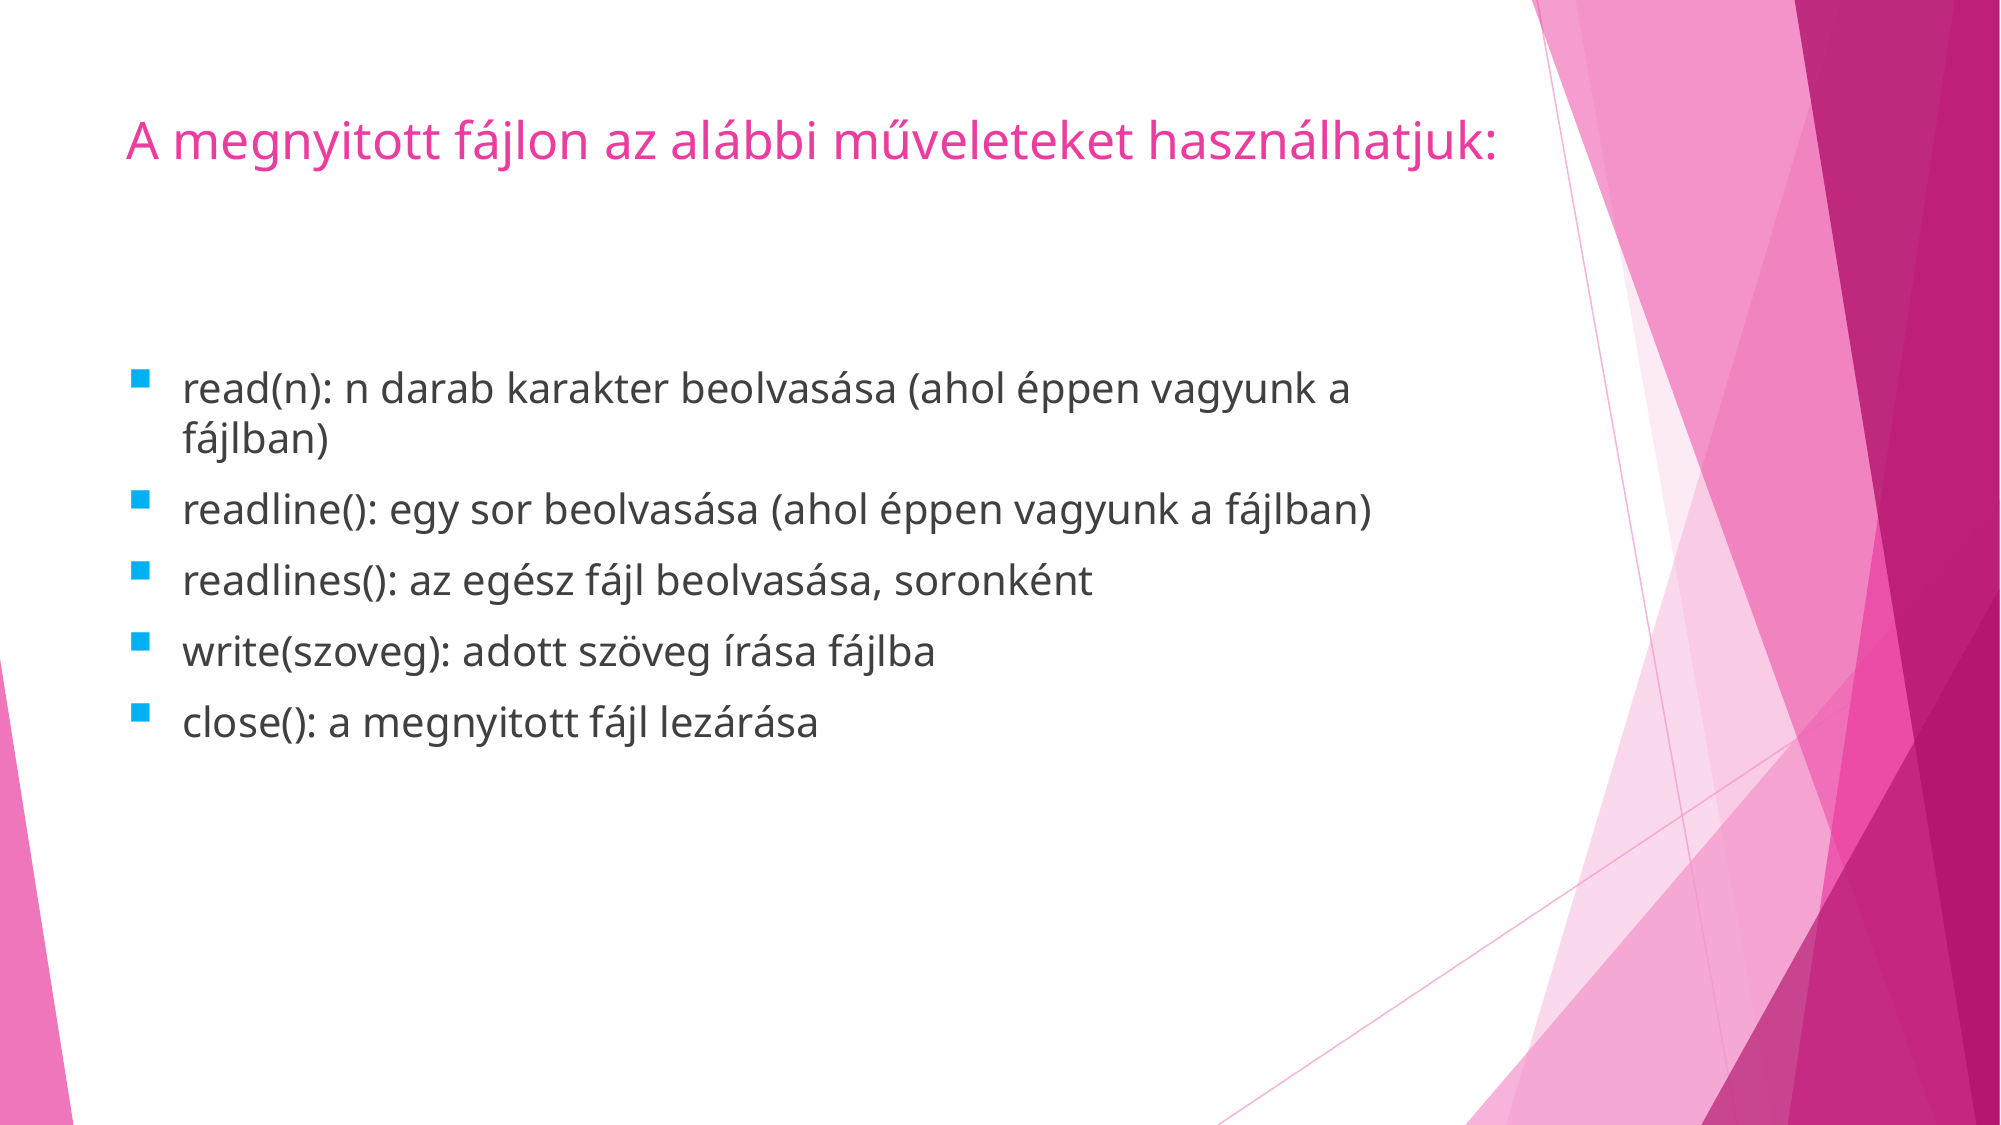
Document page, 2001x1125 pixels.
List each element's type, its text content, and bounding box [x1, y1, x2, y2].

list read(n): n darab karakter beolvasása (ahol éppen vagyunk a fájlban) readline(): egy sor beolvasása (ahol éppen vagyunk a fájlban) readlines(): az egész fájl beolvasása, soronként write(szoveg): adott szöveg írása fájlba close(): a megnyitott fájl lezárása [111, 354, 1522, 992]
title A megnyitott fájlon az alábbi műveleteket használhatjuk: [111, 99, 1522, 317]
